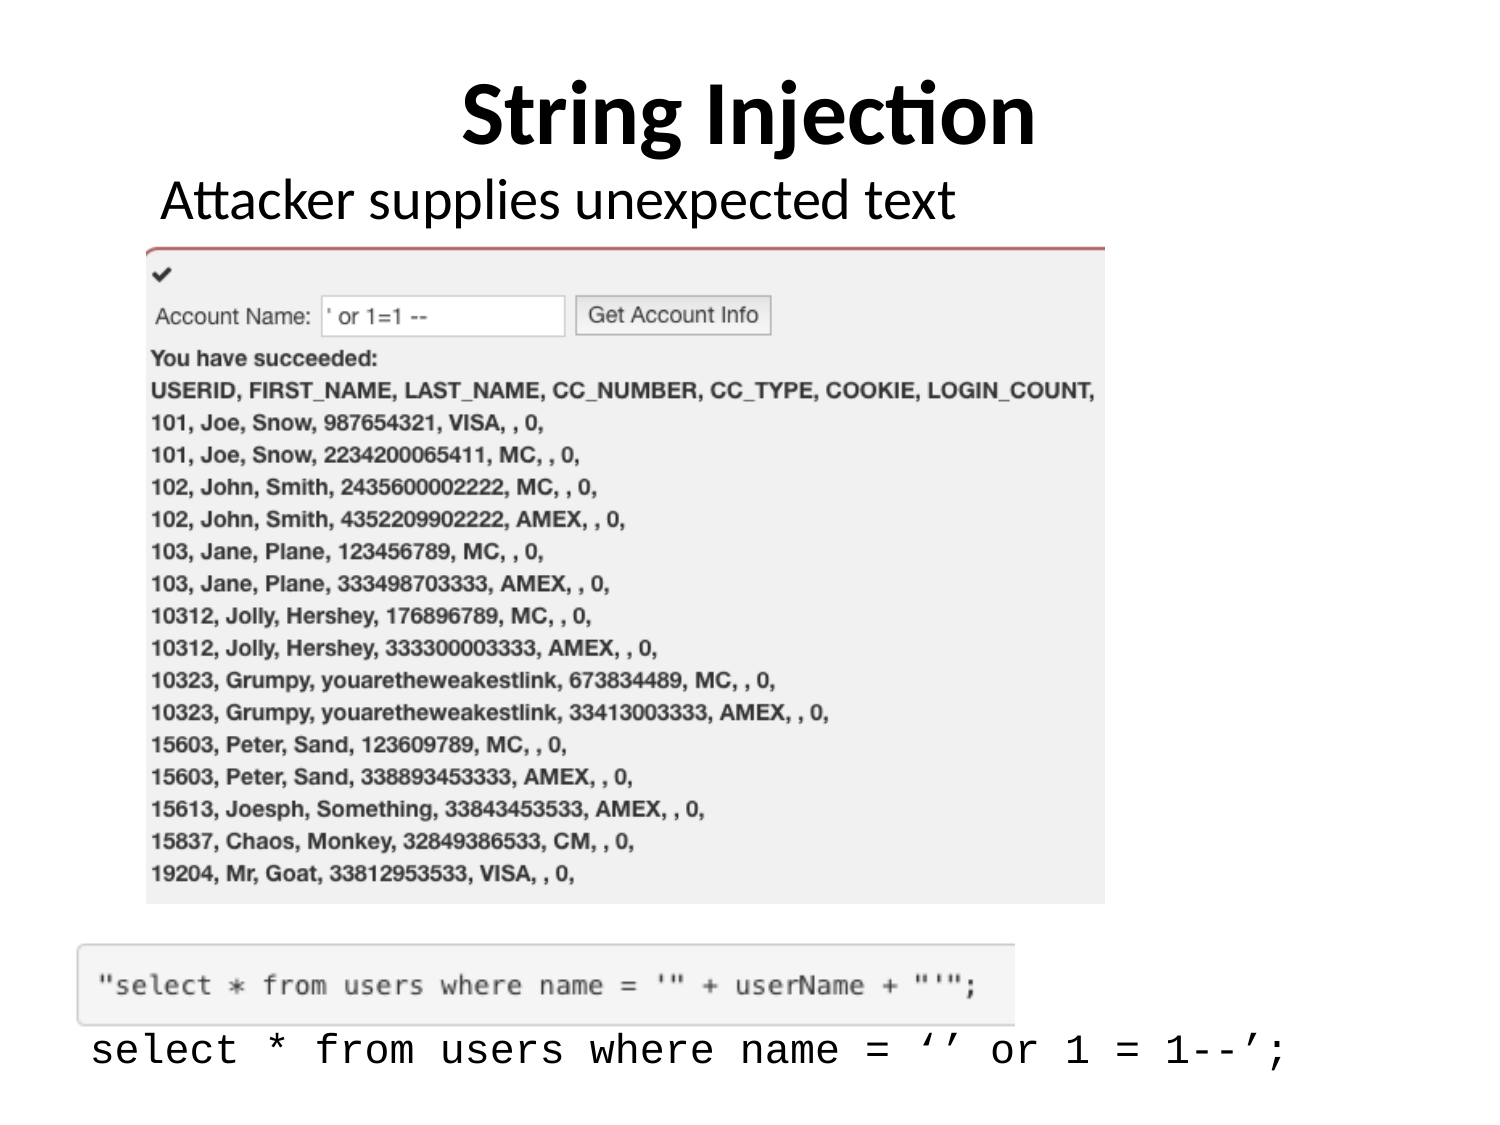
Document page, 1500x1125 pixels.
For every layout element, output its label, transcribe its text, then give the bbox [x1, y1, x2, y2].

text_box select * from users where name = ‘’ or 1 = 1--’; [74, 1014, 1500, 1125]
picture [145, 243, 1105, 904]
picture [74, 942, 1015, 1031]
text_box String Injection [74, 14, 1425, 202]
text_box Attacker supplies unexpected text [146, 154, 1500, 299]
